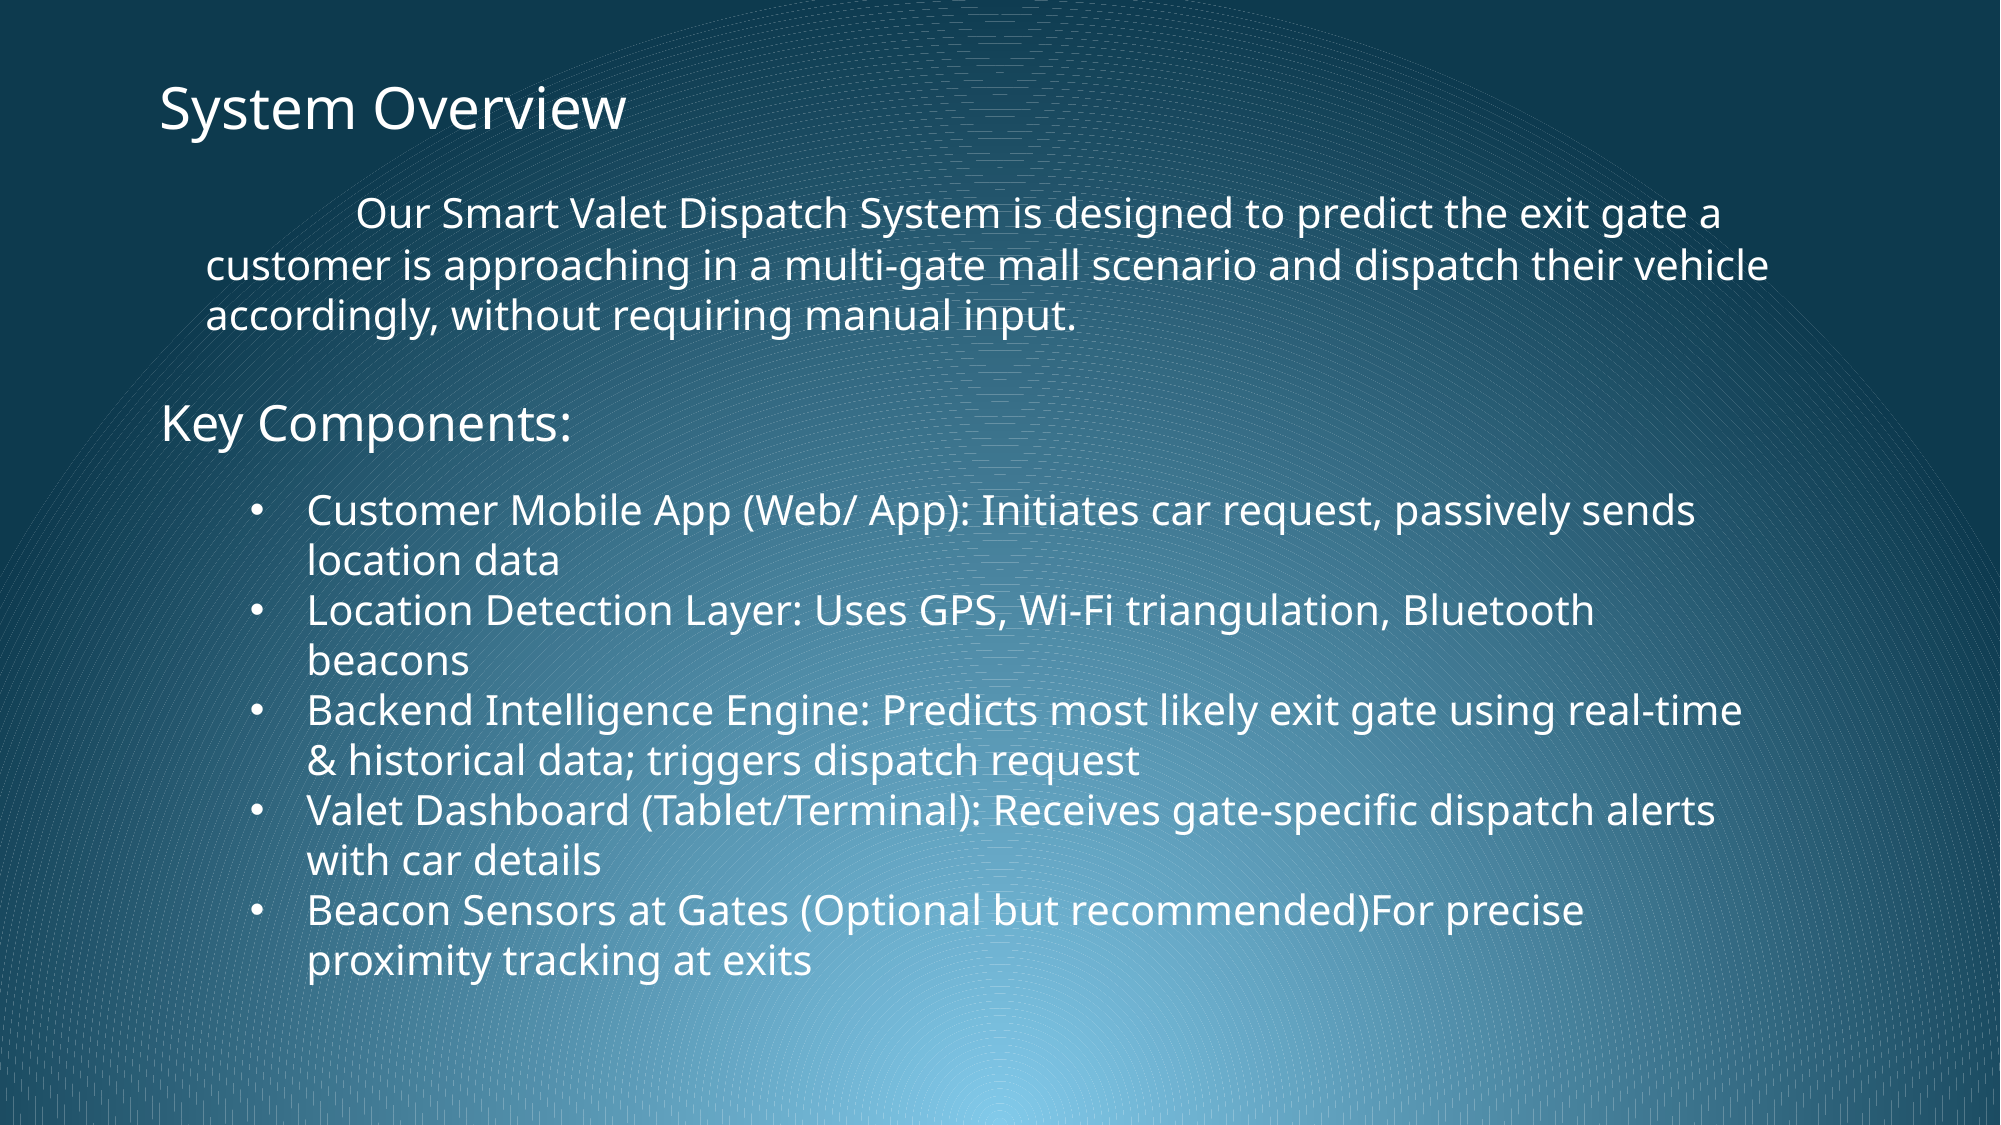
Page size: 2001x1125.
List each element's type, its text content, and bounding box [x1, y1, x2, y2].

text_box Our Smart Valet Dispatch System is designed to predict the exit gate a customer is approaching in a multi-gate mall scenario and dispatch their vehicle accordingly, without requiring manual input. [190, 171, 1929, 347]
text_box Customer Mobile App (Web/ App): Initiates car request, passively sends location data Location Detection Layer: Uses GPS, Wi-Fi triangulation, Bluetooth beacons Backend Intelligence Engine: Predicts most likely exit gate using real-time & historical data; triggers dispatch request Valet Dashboard (Tablet/Terminal): Receives gate-specific dispatch alerts with car details Beacon Sensors at Gates (Optional but recommended)For precise proximity tracking at exits [235, 476, 1765, 992]
text_box System Overview [145, 63, 684, 149]
text_box Key Components: [146, 384, 1147, 460]
